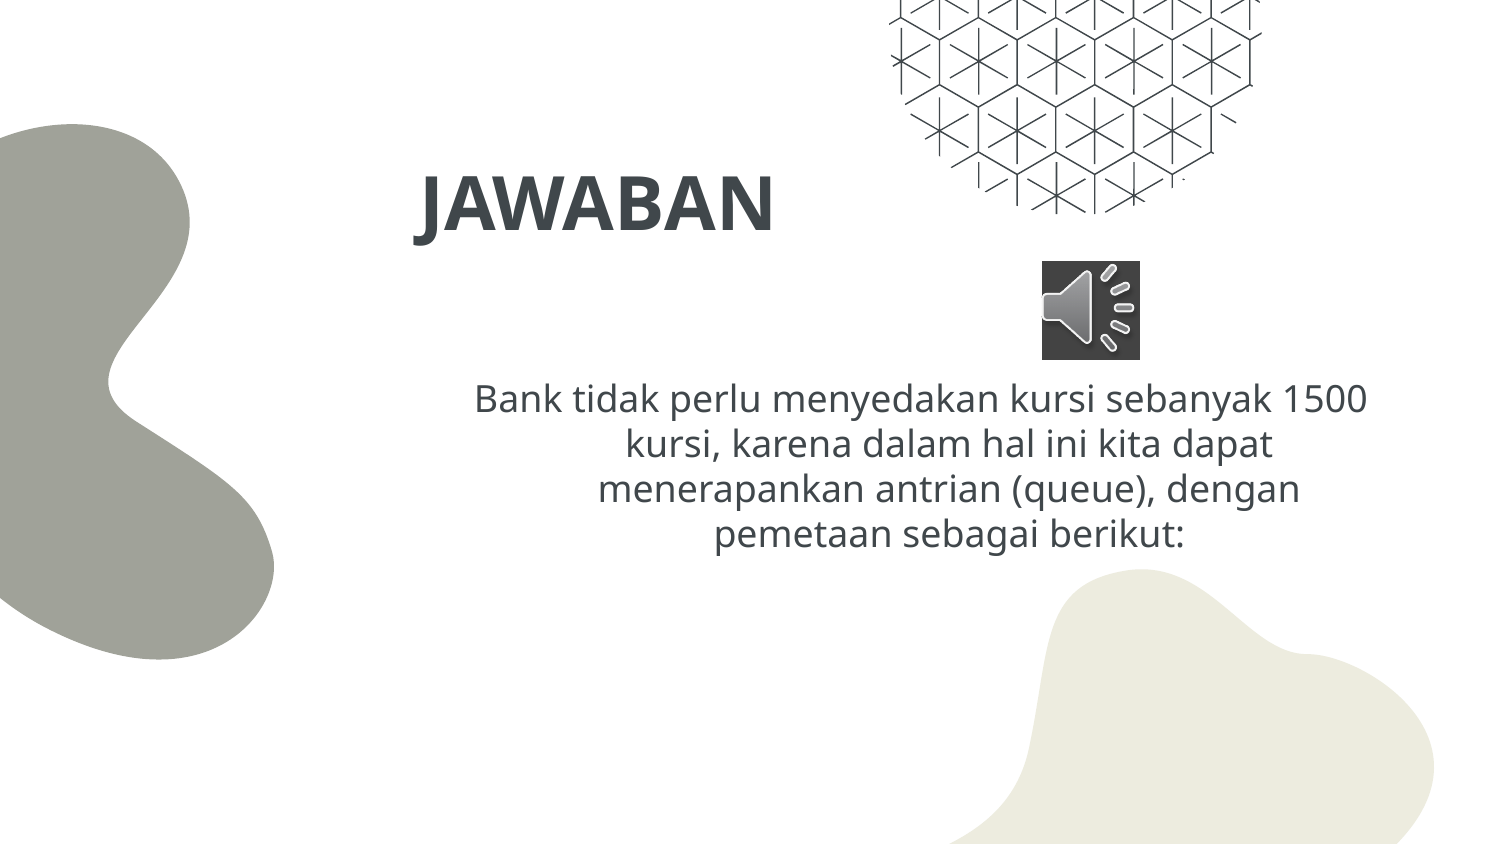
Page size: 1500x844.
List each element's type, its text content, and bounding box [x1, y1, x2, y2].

picture [1040, 260, 1142, 361]
title JAWABAN [105, 102, 1091, 261]
subtitle Bank tidak perlu menyedakan kursi sebanyak 1500 kursi, karena dalam hal ini kita dapat menerapankan antrian (queue), dengan pemetaan sebagai berikut: [419, 360, 1405, 604]
